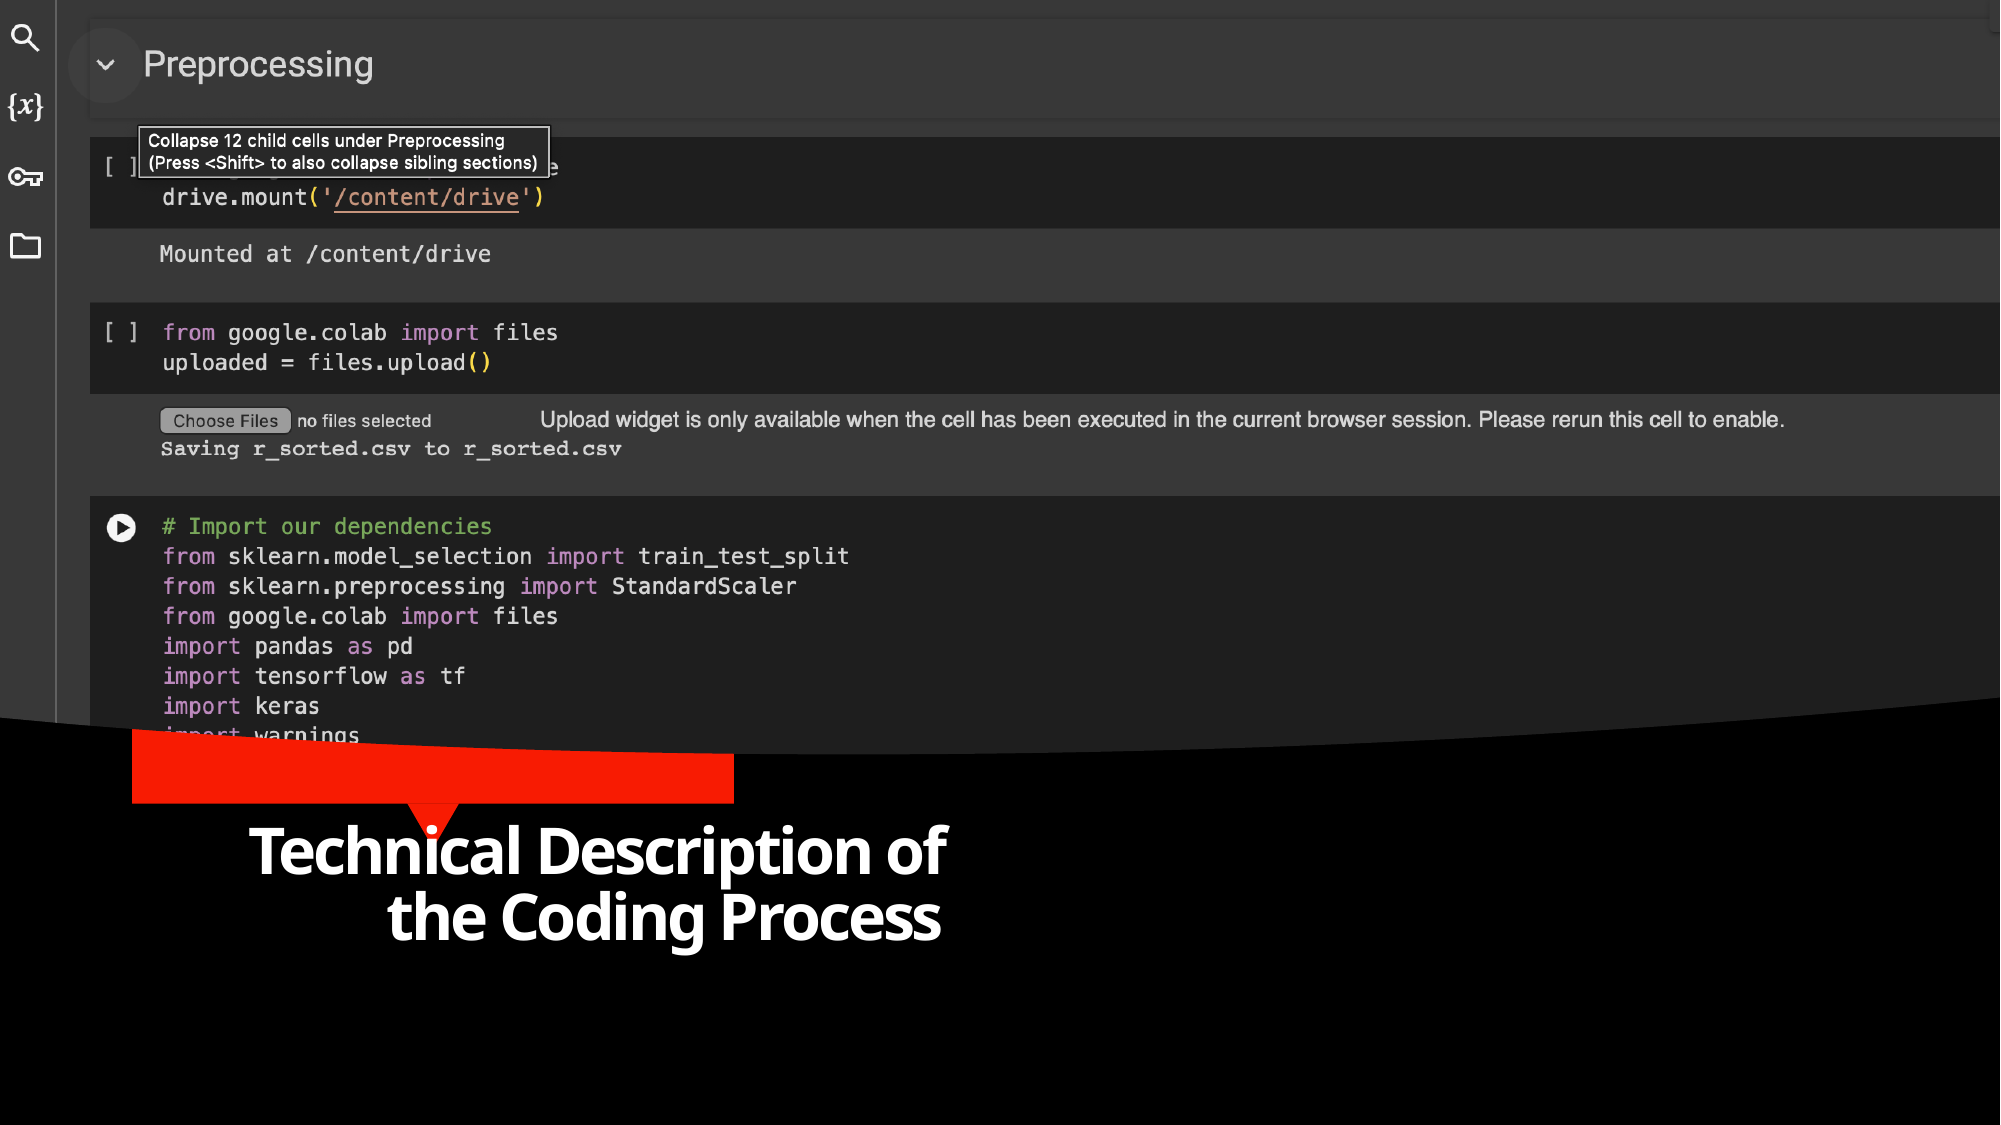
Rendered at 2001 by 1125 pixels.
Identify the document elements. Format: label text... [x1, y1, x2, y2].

title Technical Description of the Coding Process [145, 780, 982, 1073]
picture [0, 0, 2000, 755]
